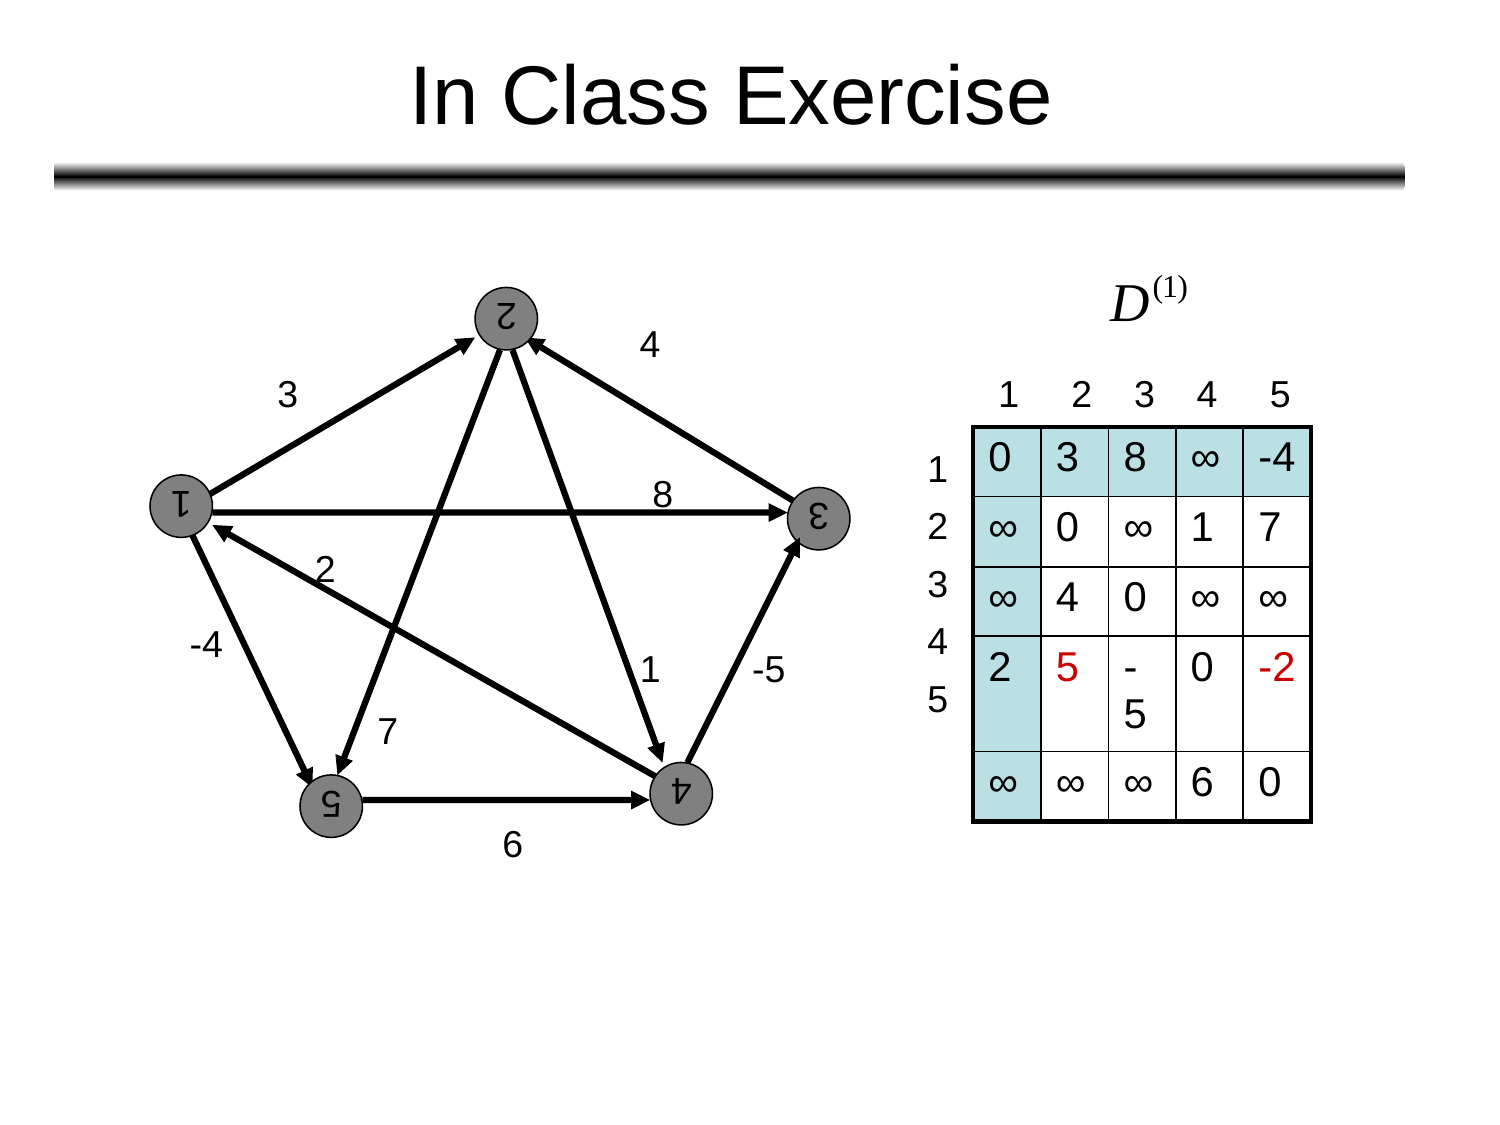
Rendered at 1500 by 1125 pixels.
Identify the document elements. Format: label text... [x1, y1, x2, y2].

table_cell ∞ [1000, 568, 1040, 635]
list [1099, 262, 1201, 331]
table_cell ∞ [1109, 497, 1175, 566]
table_cell 5 [1042, 637, 1108, 751]
title In Class Exercise [55, 16, 1407, 166]
table_cell ∞ [975, 752, 1040, 819]
text_box 1 2 3 4 5 [912, 437, 1000, 728]
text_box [149, 287, 851, 873]
table_cell 0 [1177, 637, 1242, 751]
table_cell 4 [1042, 568, 1108, 635]
table_cell ∞ [1042, 752, 1108, 819]
table_cell ∞ [1244, 568, 1309, 635]
table_header 8 [1109, 429, 1175, 496]
table_cell 2 [975, 637, 1040, 751]
text_box 1 2 3 4 5 [962, 362, 1450, 423]
table_cell ∞ [1177, 568, 1242, 635]
table_header ∞ [1177, 429, 1242, 496]
table_header 0 [975, 429, 1040, 496]
table_cell -5 [1109, 637, 1175, 751]
table_header -4 [1244, 429, 1309, 496]
table_cell ∞ [1000, 497, 1040, 566]
table_cell 0 [1109, 568, 1175, 635]
table_cell 1 [1177, 497, 1242, 566]
table_cell -2 [1244, 637, 1309, 751]
table_cell 6 [1177, 752, 1242, 819]
table_cell 7 [1244, 497, 1309, 566]
table_cell 0 [1244, 752, 1309, 819]
table_cell ∞ [1109, 752, 1175, 819]
table_header 3 [1042, 429, 1108, 496]
table_cell 0 [1042, 497, 1108, 566]
